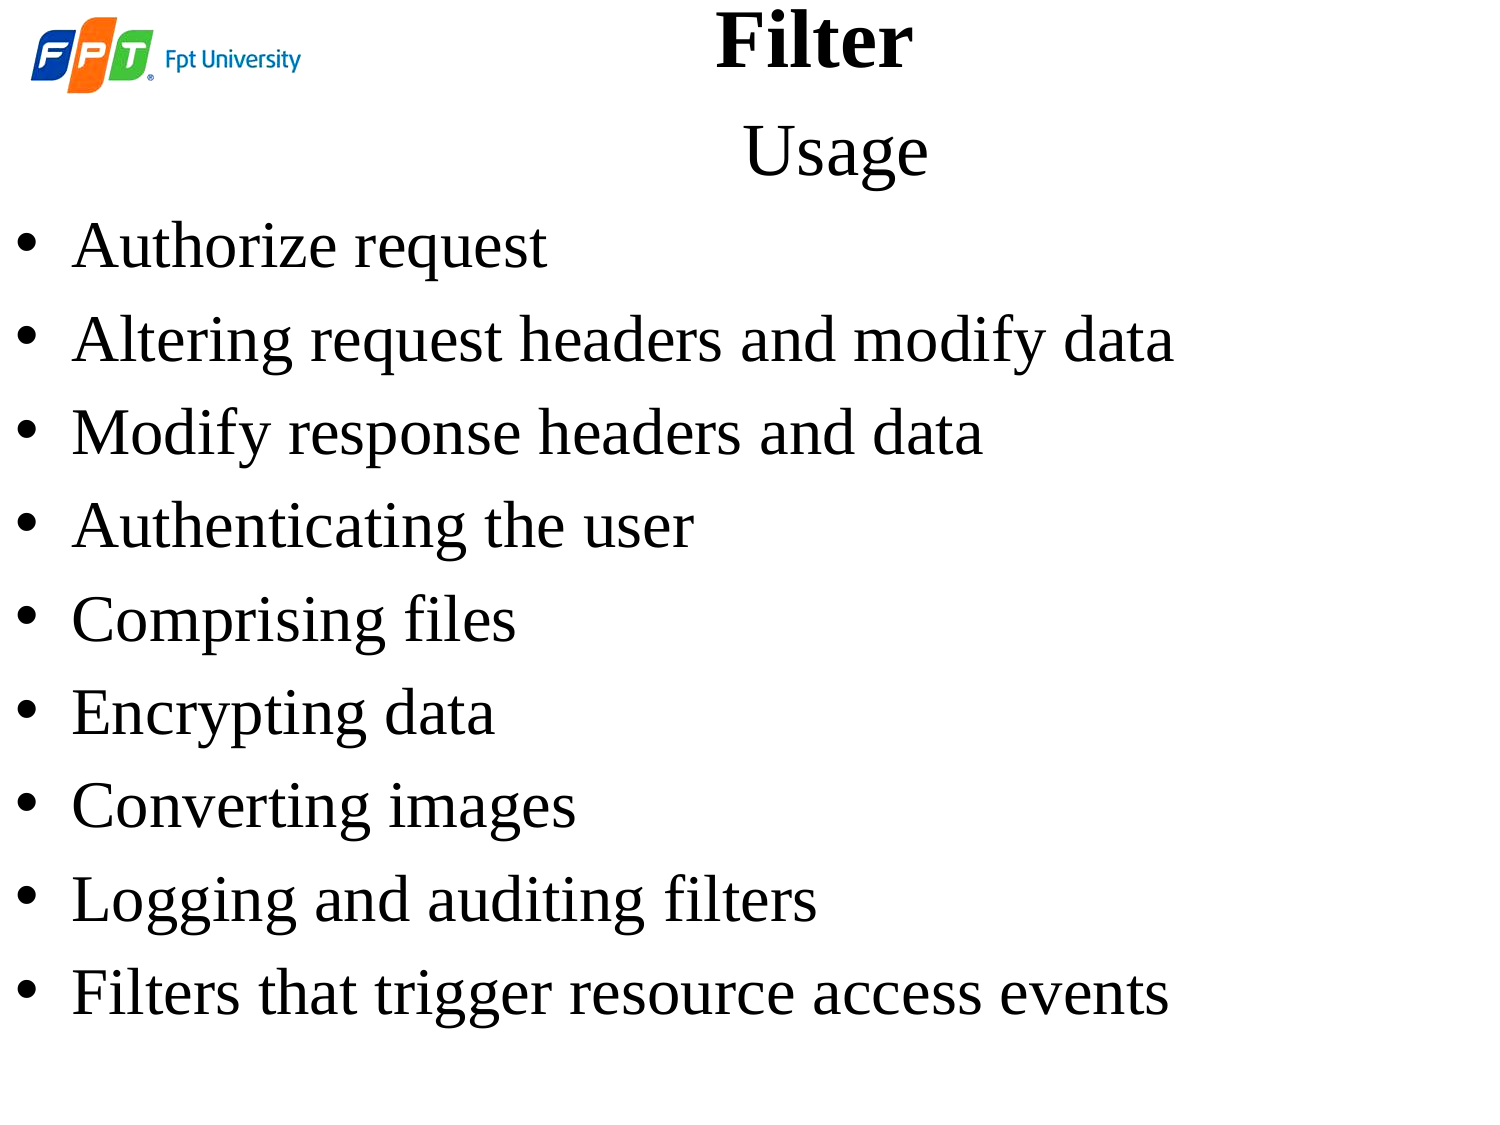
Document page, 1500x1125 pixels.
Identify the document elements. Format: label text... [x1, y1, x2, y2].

picture [0, 0, 150, 122]
title Filter Usage [150, 0, 1500, 178]
list Authorize request Altering request headers and modify data Modify response headers and data Authenticating the user Comprising files Encrypting data Converting images Logging and auditing filters Filters that trigger resource access events [0, 193, 1500, 1125]
